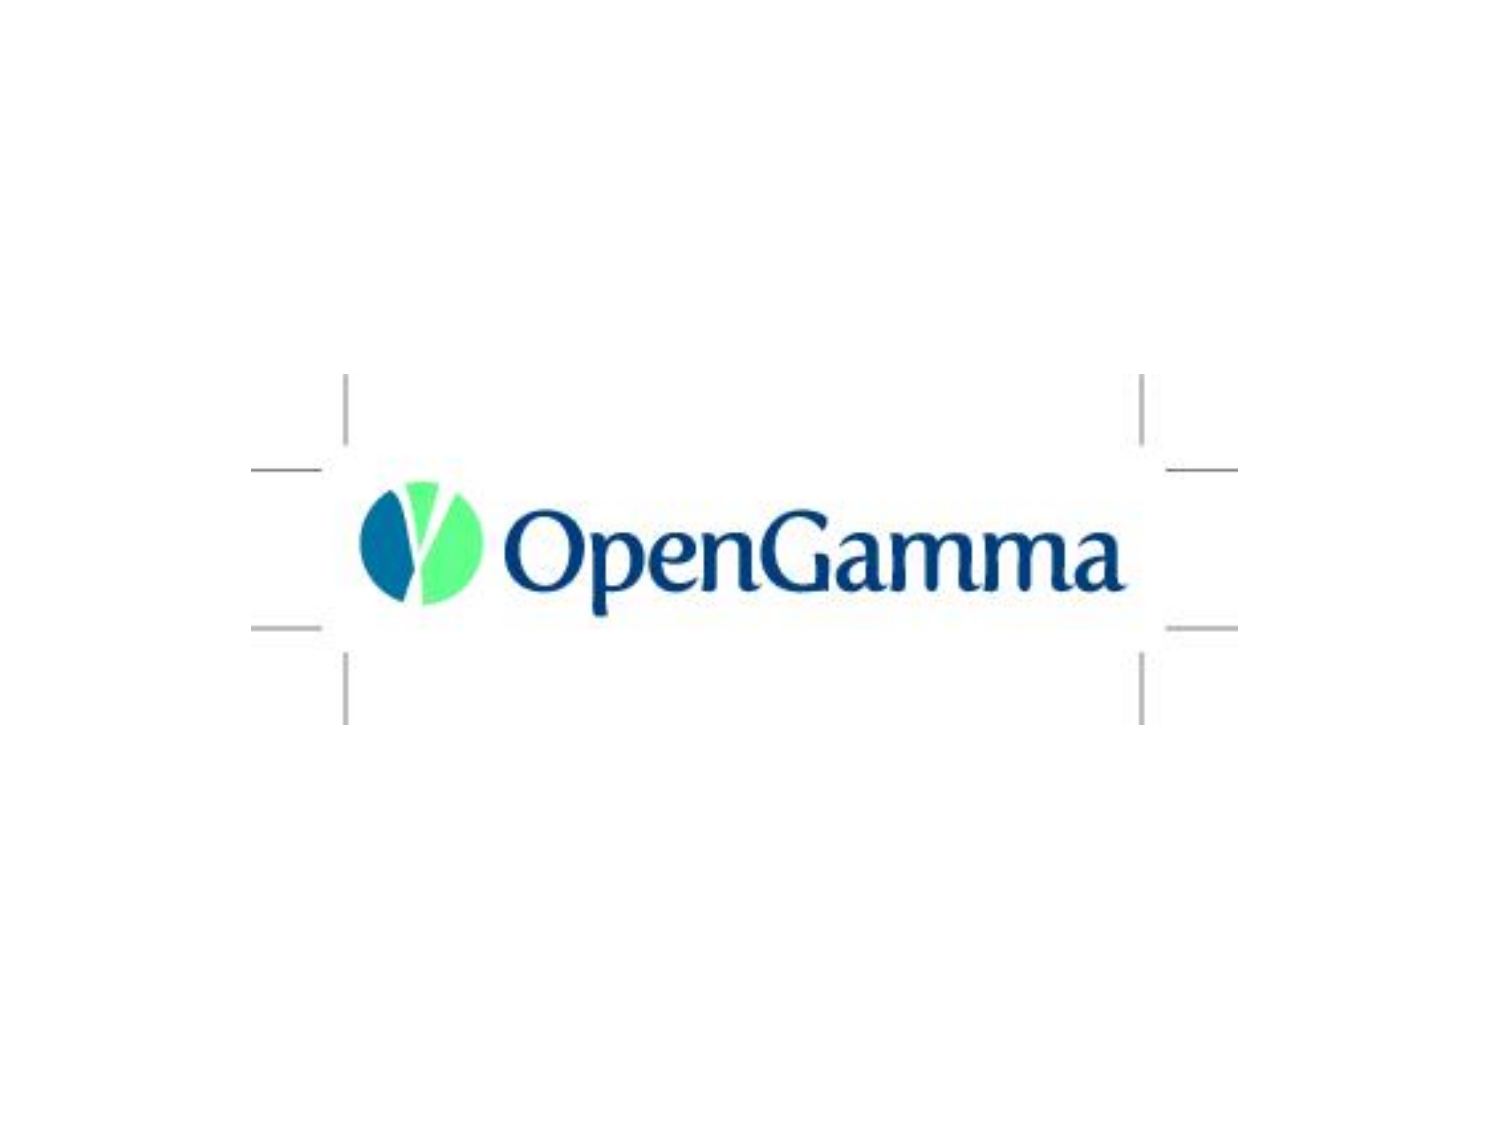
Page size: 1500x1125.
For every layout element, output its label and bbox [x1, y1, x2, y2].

picture [250, 374, 1238, 726]
